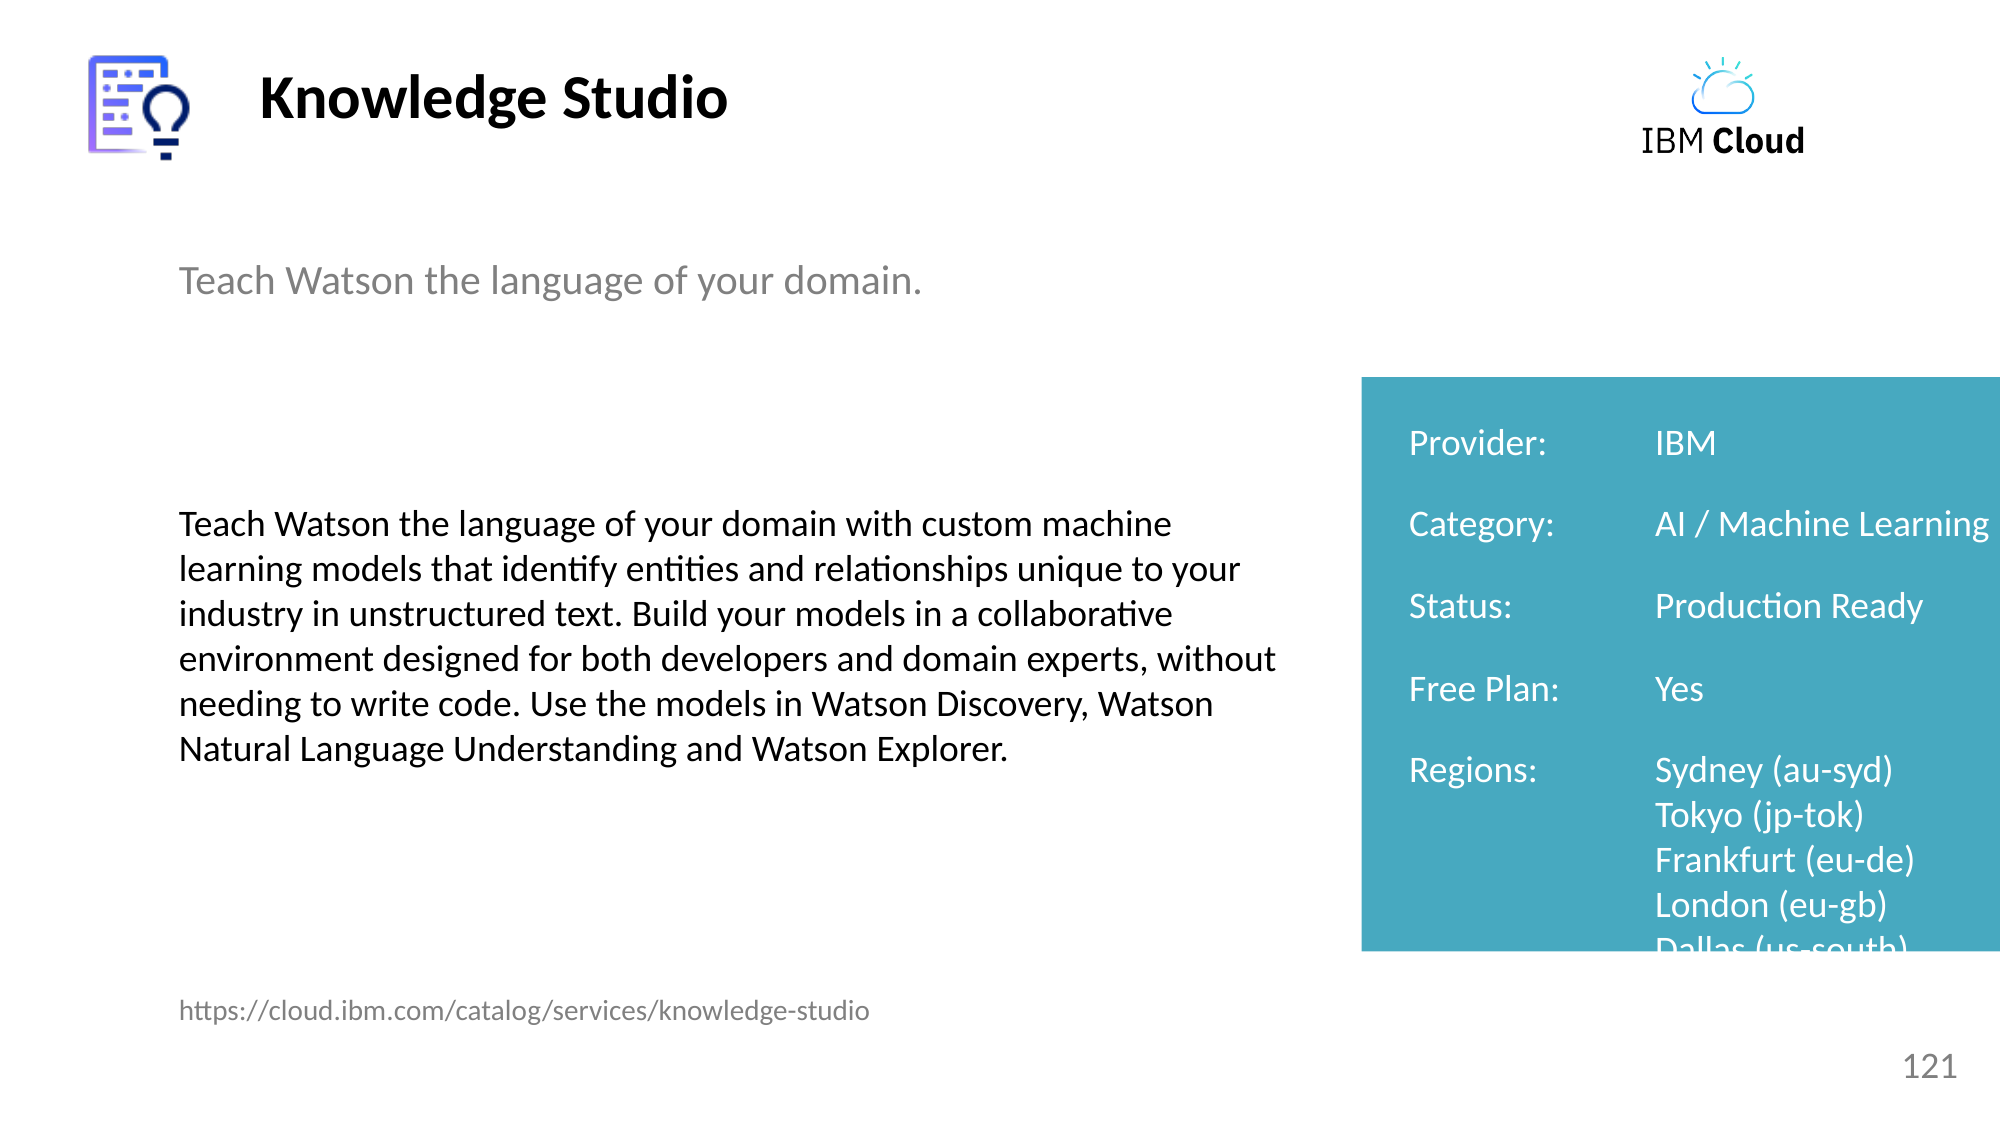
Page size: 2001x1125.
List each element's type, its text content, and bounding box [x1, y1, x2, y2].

text_box Regions: [1394, 738, 1640, 799]
text_box Production Ready [1640, 574, 1969, 635]
text_box 121 [1886, 1033, 2000, 1067]
text_box IBM [1640, 410, 2000, 471]
text_box Yes [1640, 656, 1969, 717]
text_box Category: [1394, 492, 1640, 553]
text_box Free Plan: [1394, 656, 1640, 717]
text_box AI / Machine Learning [1640, 492, 2000, 553]
text_box Provider: [1394, 410, 1640, 471]
text_box Status: [1394, 574, 1640, 635]
text_box [1361, 377, 2000, 952]
picture [81, 48, 197, 165]
picture [1640, 48, 1805, 165]
text_box Knowledge Studio [246, 49, 1639, 110]
text_box Sydney (au-syd) Tokyo (jp-tok) Frankfurt (eu-de) London (eu-gb) Dallas (us-south) Washington DC (us-east) [1640, 738, 1969, 799]
text_box Teach Watson the language of your domain with custom machine learning models that identify entities and relationships unique to your industry in unstructured text. Build your models in a collaborative environment designed for both developers and domain experts, without needing to write code. Use the models in Watson Discovery, Watson Natural Language Understanding and Watson Explorer. [163, 492, 1313, 553]
text_box https://cloud.ibm.com/catalog/services/knowledge-studio [163, 984, 1805, 1045]
text_box Teach Watson the language of your domain. [163, 246, 1805, 307]
